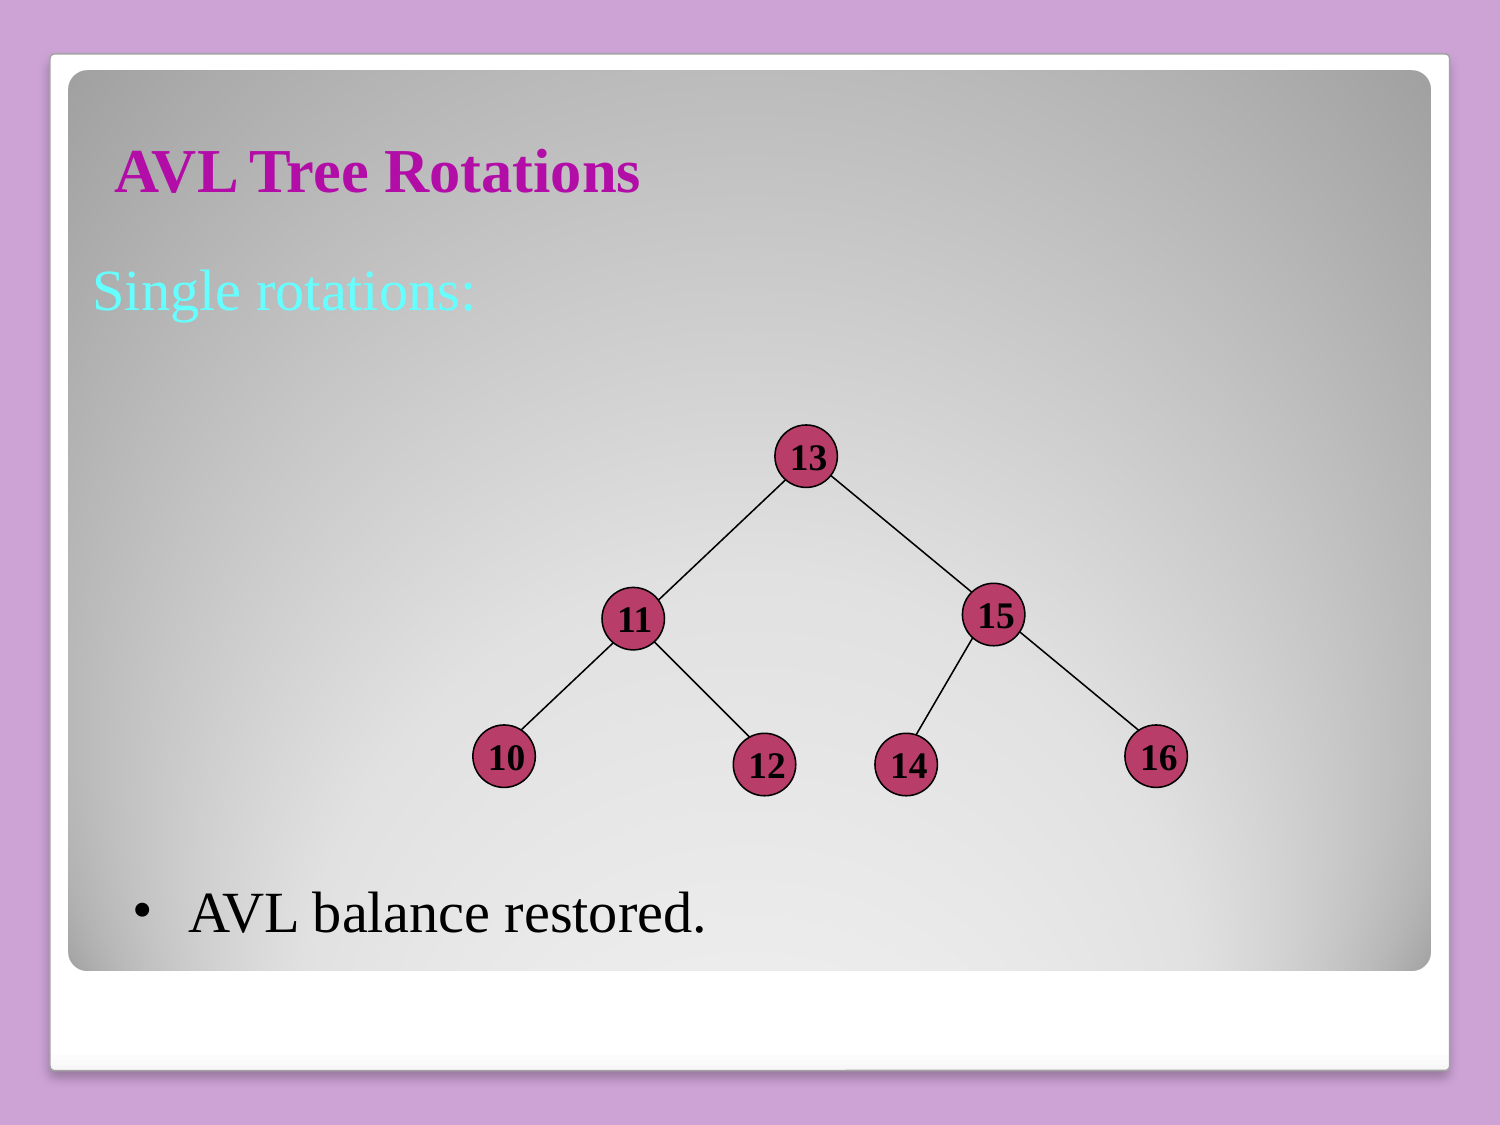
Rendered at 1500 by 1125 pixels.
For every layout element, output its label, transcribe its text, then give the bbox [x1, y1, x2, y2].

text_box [899, 759, 988, 763]
text_box 10 [472, 725, 548, 786]
title AVL Tree Rotations [99, 24, 1375, 213]
text_box 14 [874, 759, 950, 794]
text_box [799, 449, 1163, 751]
picture [67, 338, 1432, 972]
text_box 13 [774, 425, 850, 456]
text_box 12 [733, 759, 809, 794]
text_box 16 [1124, 725, 1200, 786]
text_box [499, 458, 794, 751]
text_box AVL balance restored. [117, 867, 1005, 968]
picture [67, 69, 1432, 237]
list Single rotations: [62, 237, 1463, 338]
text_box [624, 759, 776, 763]
